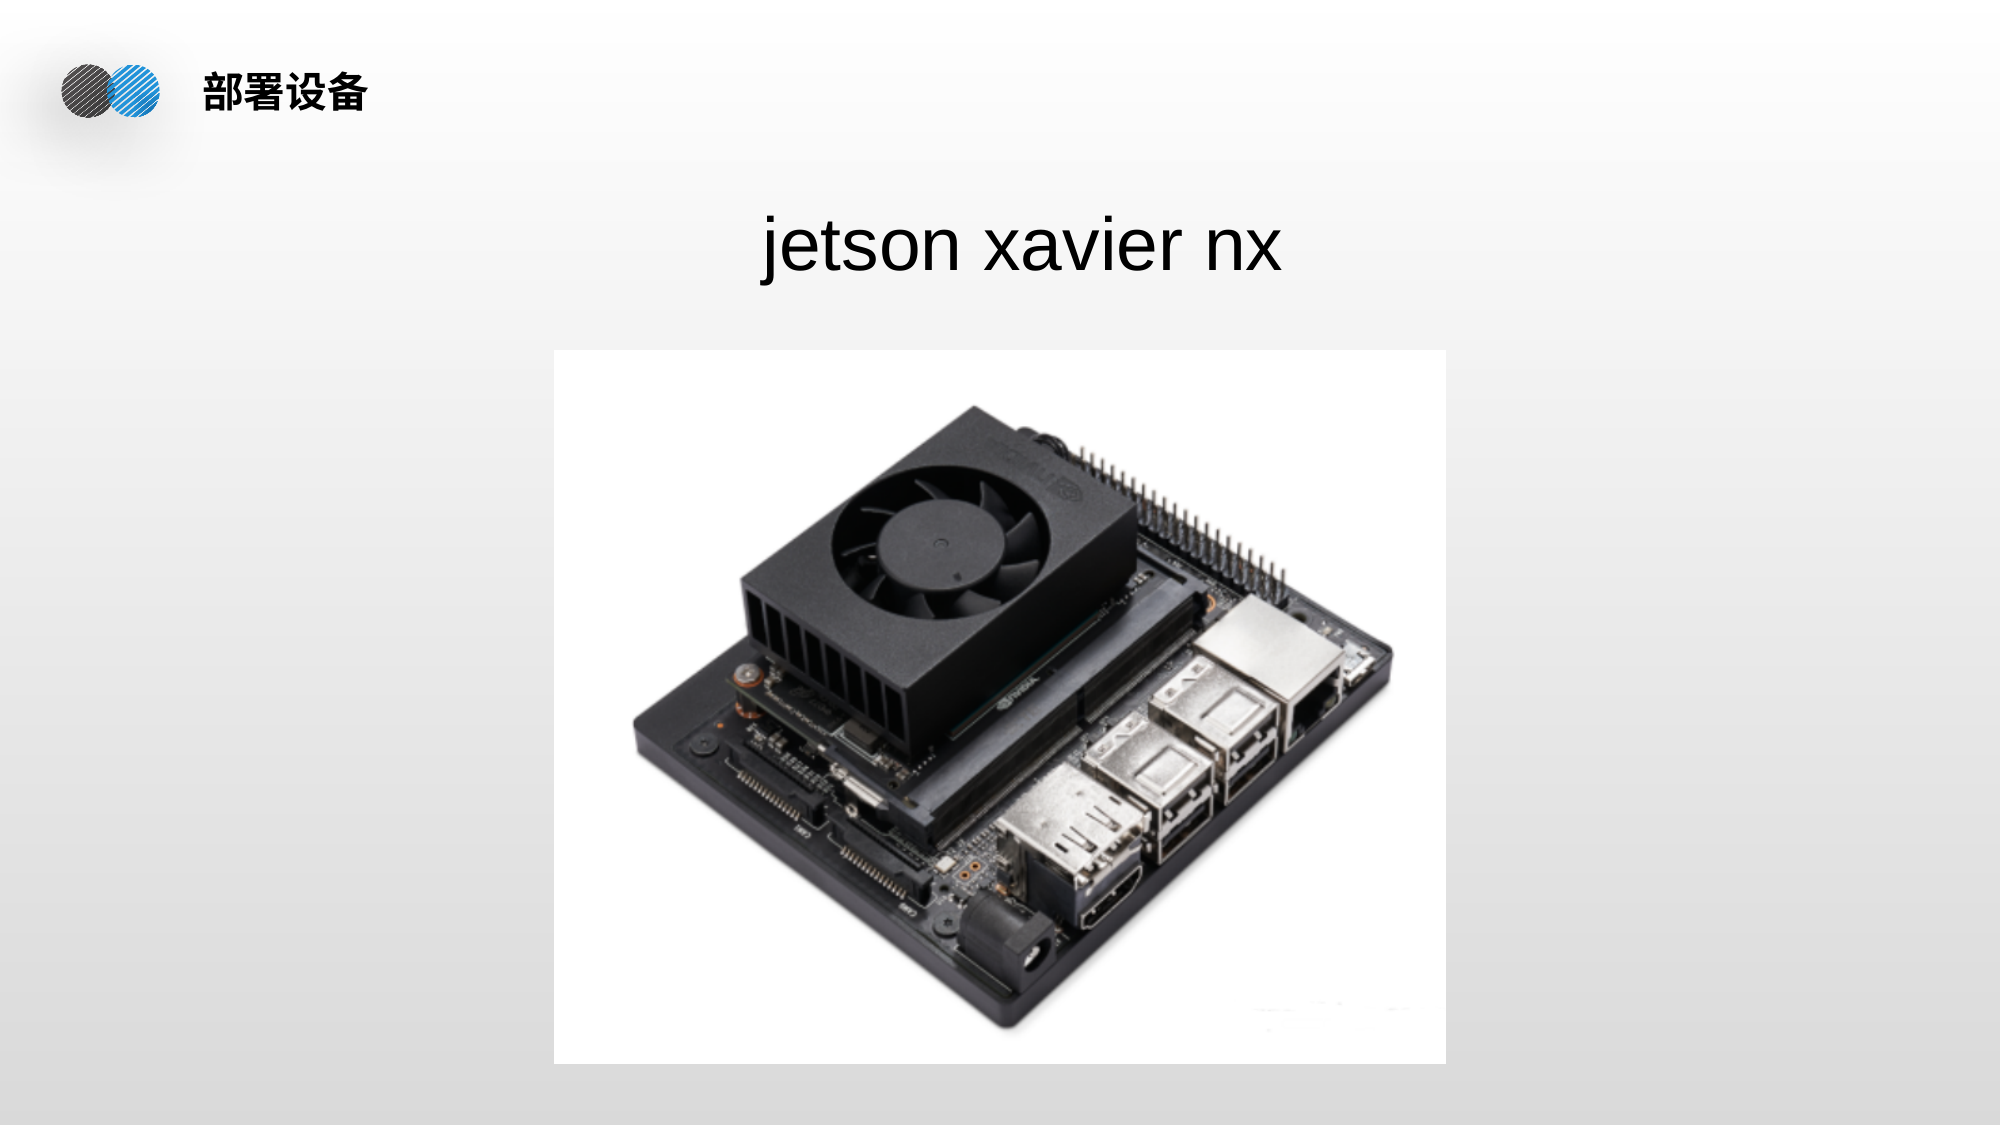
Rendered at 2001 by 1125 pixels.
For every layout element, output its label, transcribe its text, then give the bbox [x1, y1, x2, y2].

text_box jetson xavier nx [689, 188, 1357, 293]
text_box [105, 63, 161, 119]
picture [554, 350, 1446, 1064]
text_box 部署设备 [187, 58, 809, 123]
